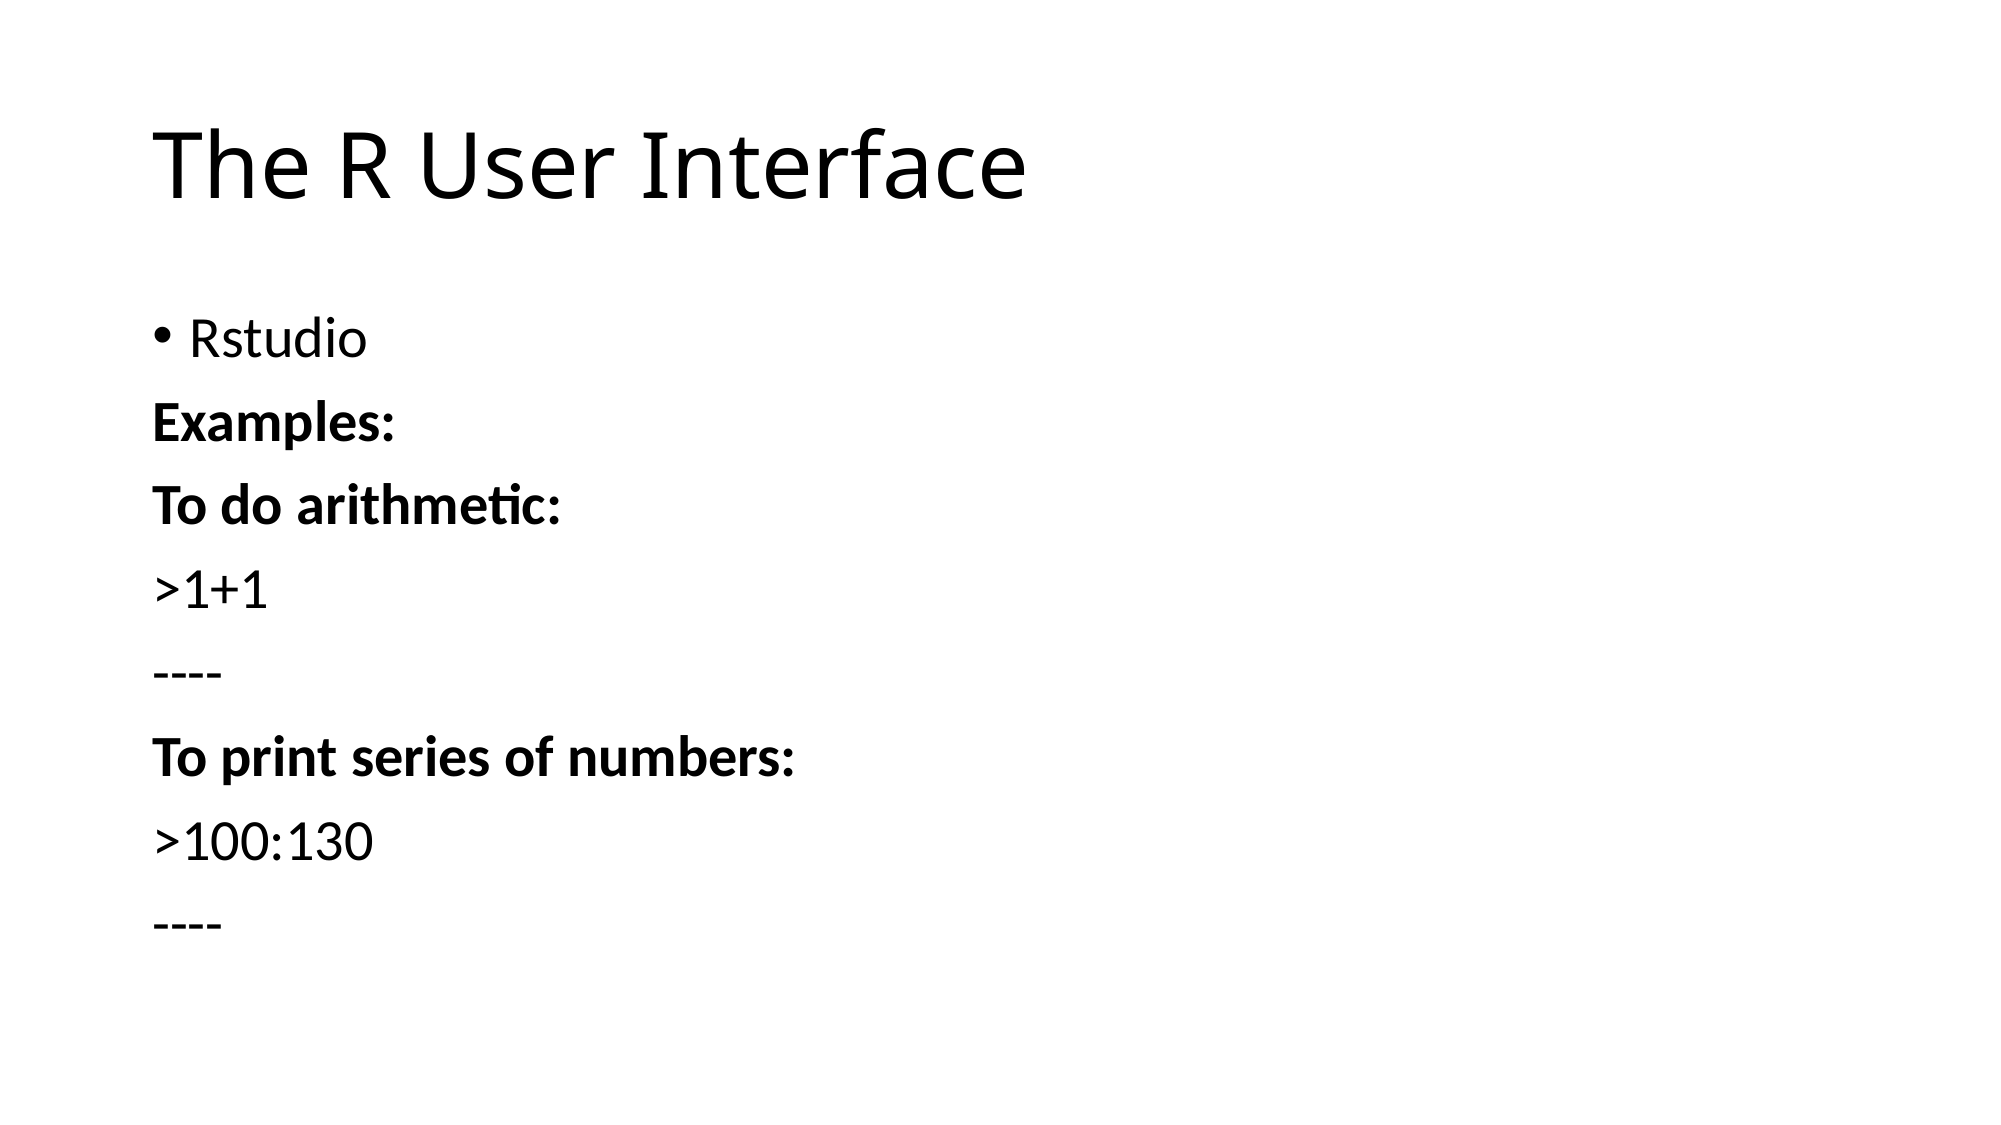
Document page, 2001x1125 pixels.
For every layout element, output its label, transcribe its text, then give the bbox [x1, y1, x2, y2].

title The R User Interface [137, 59, 1863, 278]
list Rstudio Examples: To do arithmetic: >1+1 ---- To print series of numbers: >100:130 ---- [137, 299, 1863, 1014]
